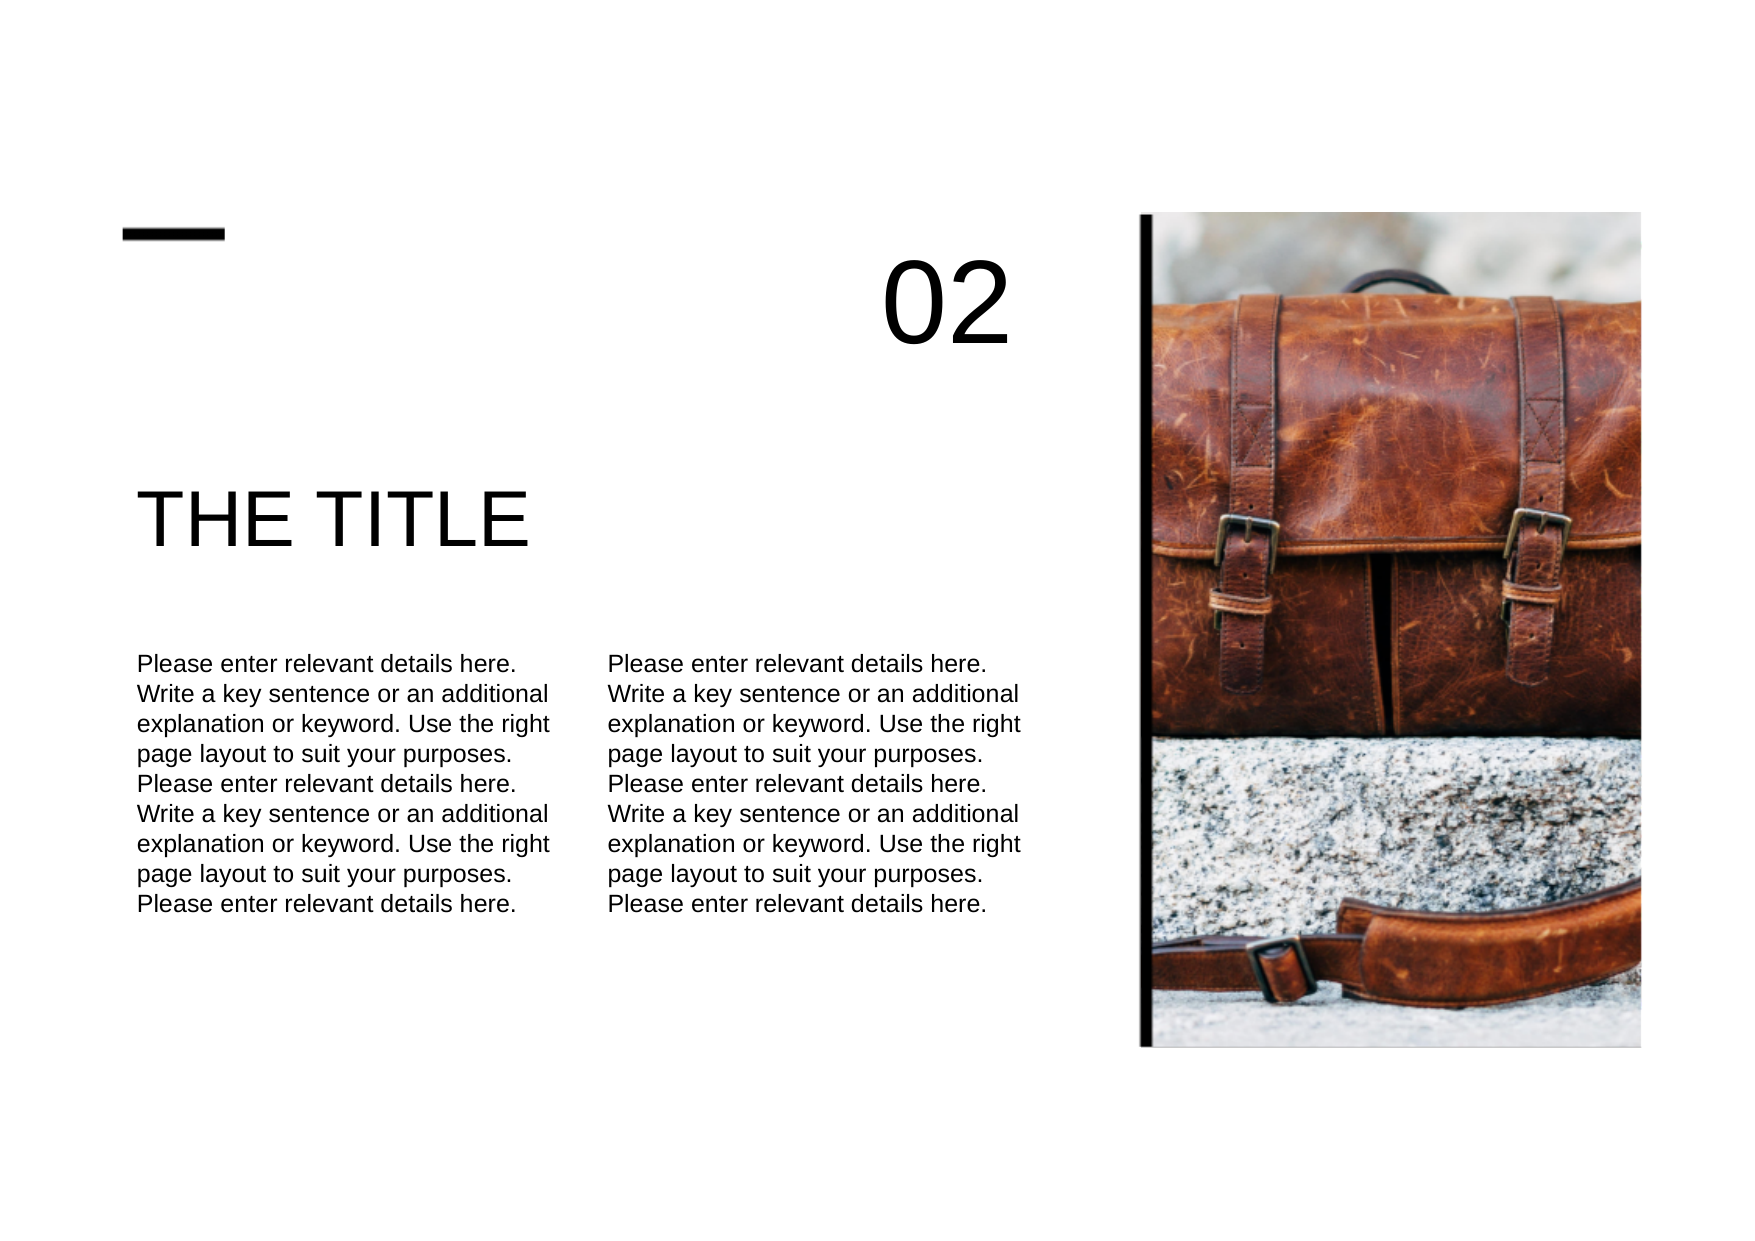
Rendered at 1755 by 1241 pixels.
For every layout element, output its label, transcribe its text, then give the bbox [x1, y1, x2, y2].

text_box Please enter relevant details here. Write a key sentence or an additional explanation or keyword. Use the right page layout to suit your purposes. Please enter relevant details here. Write a key sentence or an additional explanation or keyword. Use the right page layout to suit your purposes. Please enter relevant details here. [592, 640, 1116, 925]
text_box THE TITLE [121, 459, 1116, 570]
picture [121, 210, 225, 258]
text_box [1121, 212, 1644, 1049]
text_box 02 [541, 217, 1029, 376]
text_box Please enter relevant details here. Write a key sentence or an additional explanation or keyword. Use the right page layout to suit your purposes. Please enter relevant details here. Write a key sentence or an additional explanation or keyword. Use the right page layout to suit your purposes. Please enter relevant details here. [121, 640, 592, 925]
